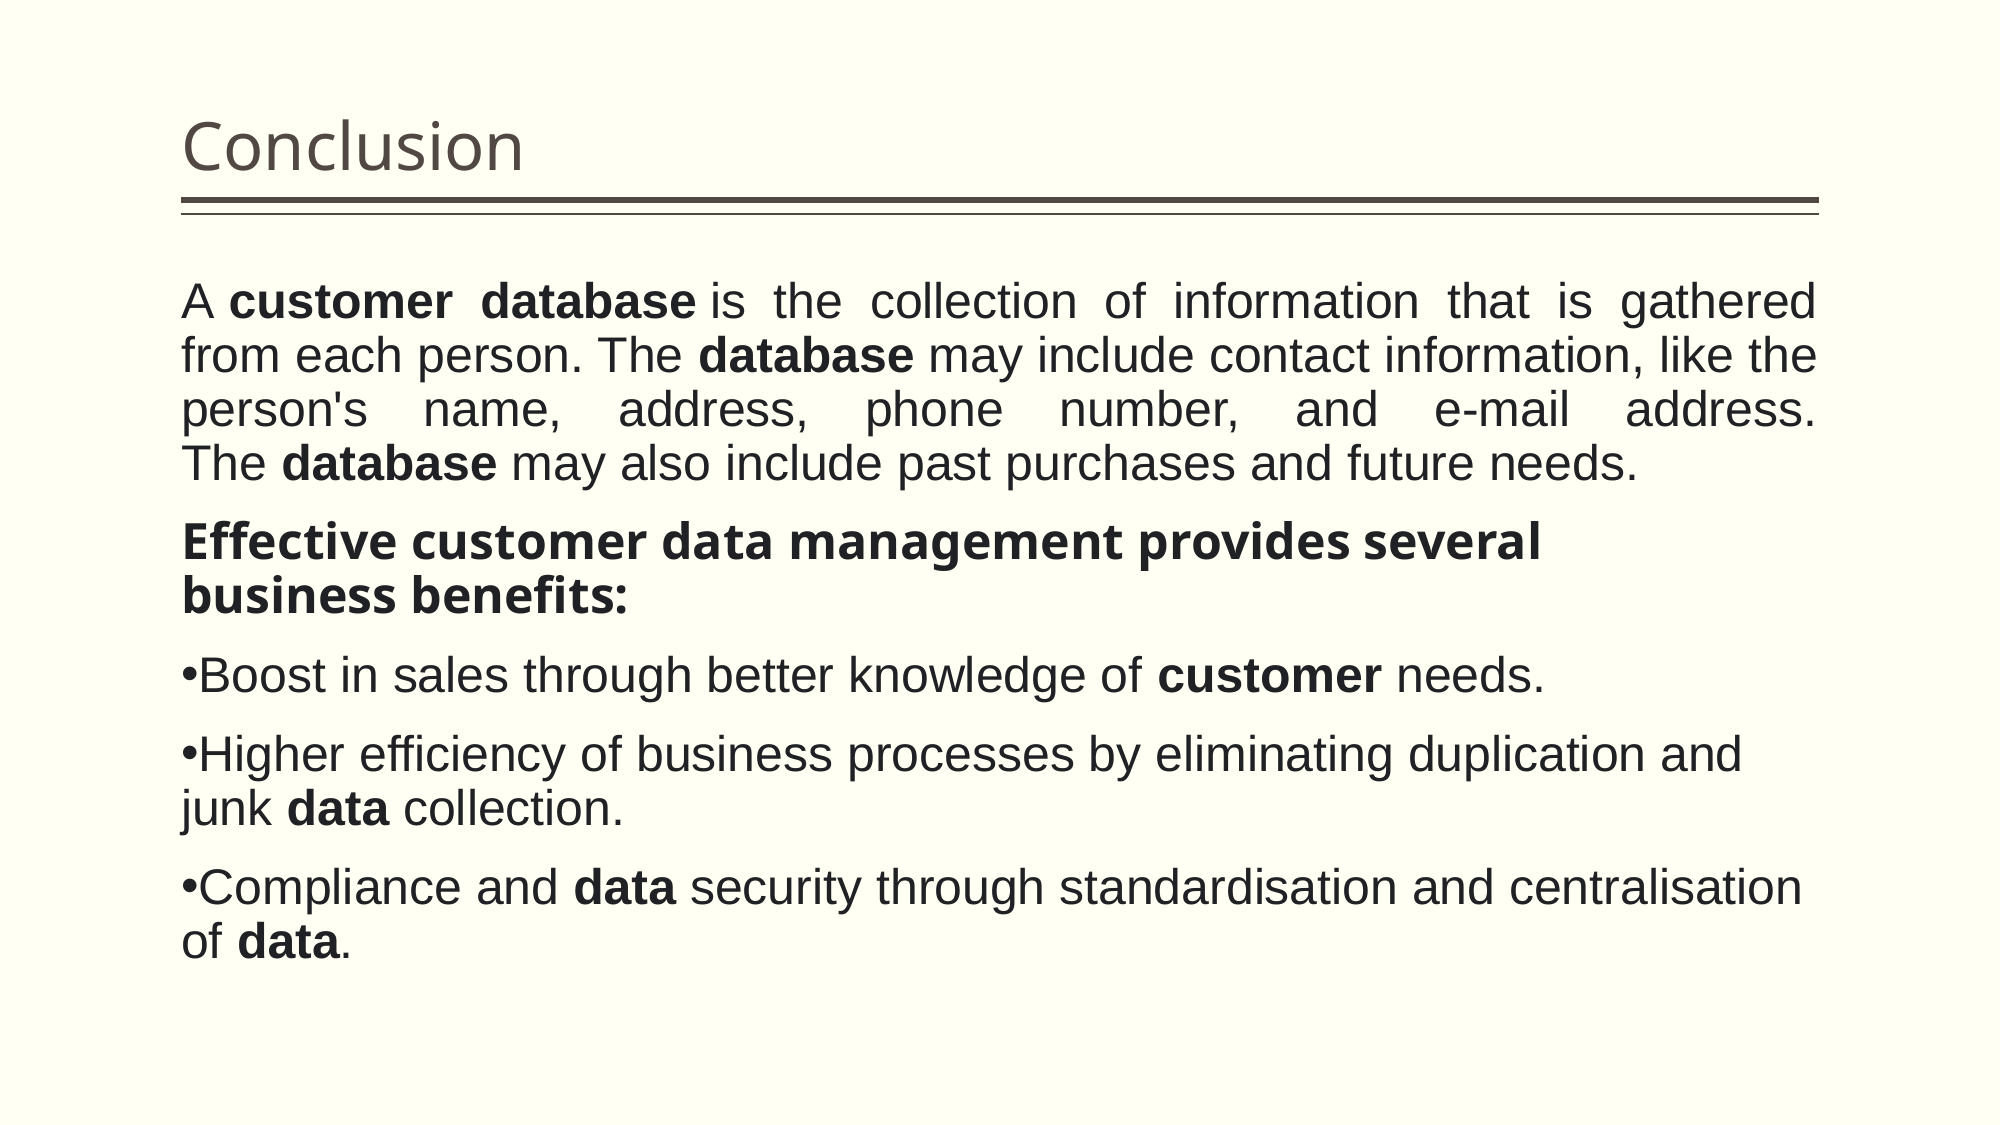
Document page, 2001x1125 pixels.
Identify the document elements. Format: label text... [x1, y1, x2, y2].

title Conclusion [181, 12, 1819, 193]
list A customer database is the collection of information that is gathered from each person. The database may include contact information, like the person's name, address, phone number, and e-mail address. The database may also include past purchases and future needs. Effective customer data management provides several business benefits: Boost in sales through better knowledge of customer needs. Higher efficiency of business processes by eliminating duplication and junk data collection. Compliance and data security through standardisation and centralisation of data. [181, 268, 1819, 1019]
